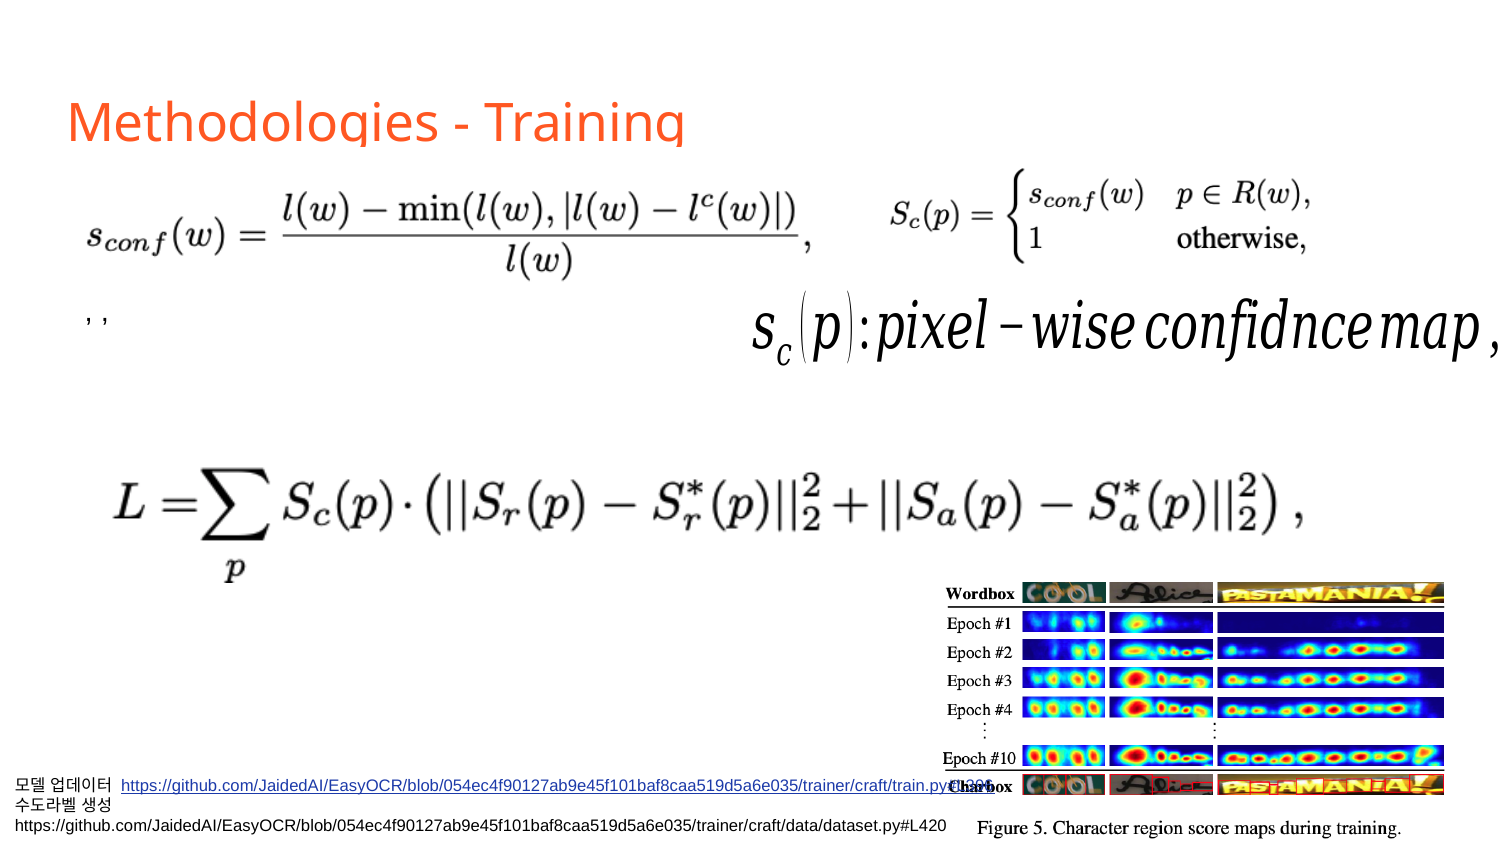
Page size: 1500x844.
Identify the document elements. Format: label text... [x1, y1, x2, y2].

picture [849, 166, 1347, 268]
title Methodologies - Training [51, 72, 1449, 167]
picture [50, 147, 835, 313]
text_box 모델 업데이터 https://github.com/JaidedAI/EasyOCR/blob/054ec4f90127ab9e45f101baf8caa519d5a6e035/trainer/craft/train.py#L396 수도라벨 생성 https://github.com/JaidedAI/EasyOCR/blob/054ec4f90127ab9e45f101baf8caa519d5a6e035/trainer/craft/data/dataset.py#L420 [0, 767, 928, 843]
picture [91, 450, 1485, 844]
